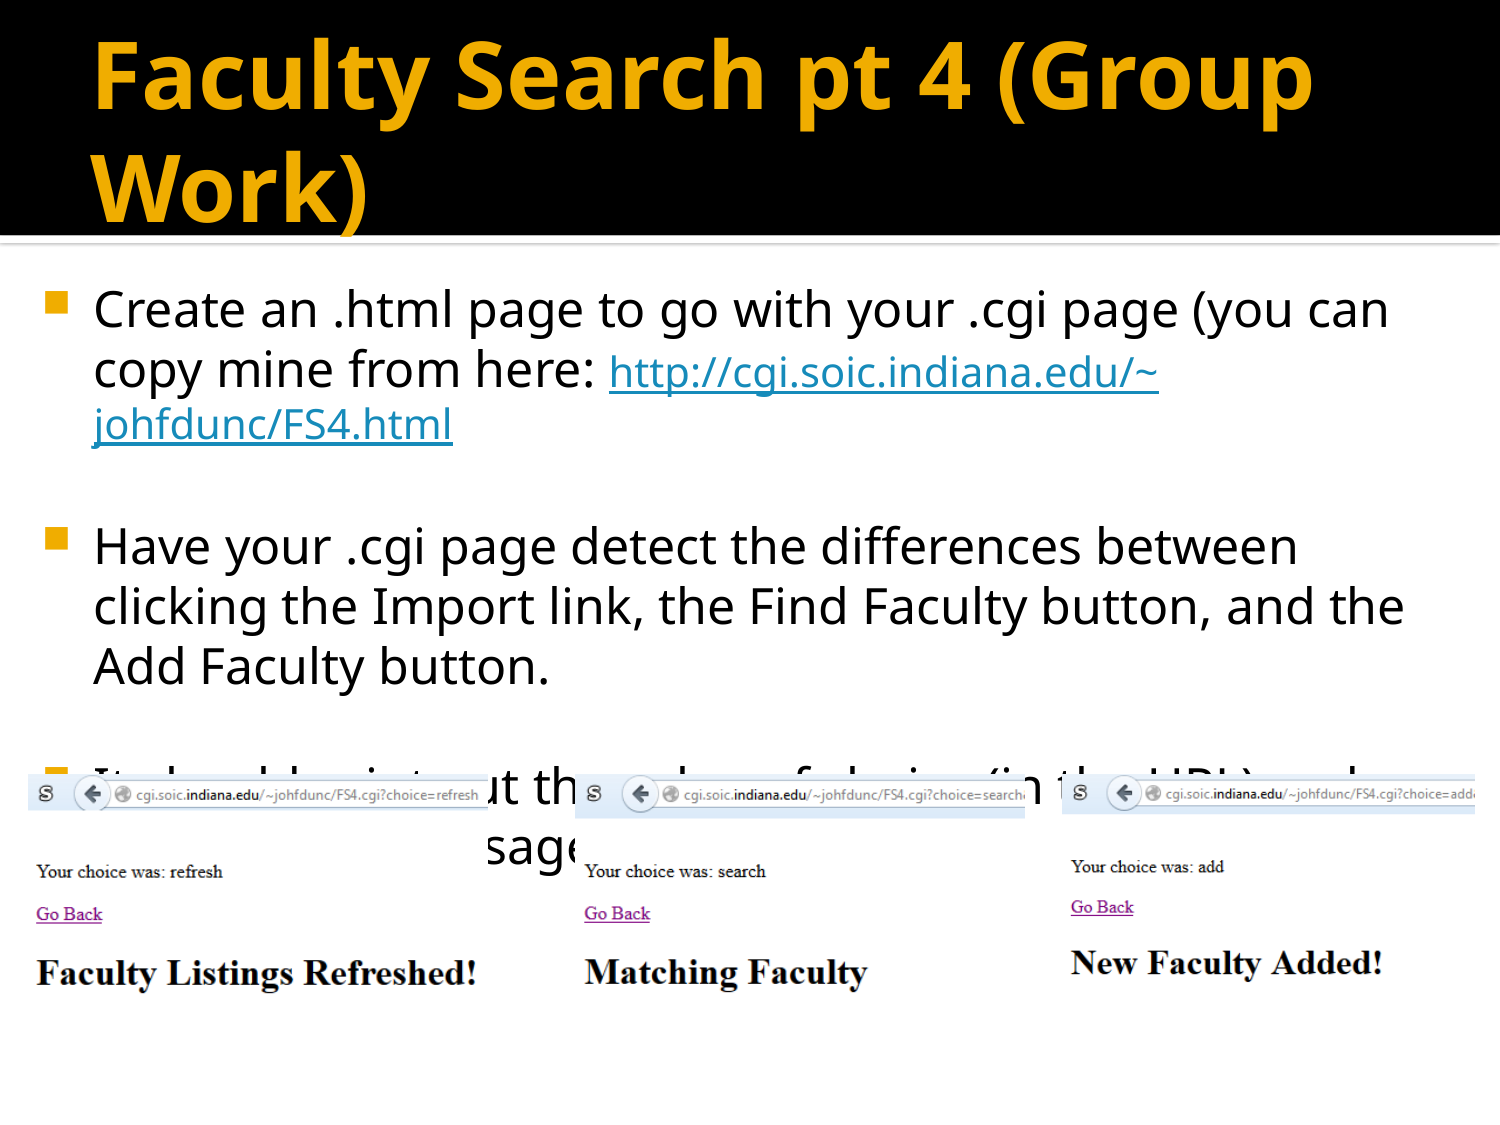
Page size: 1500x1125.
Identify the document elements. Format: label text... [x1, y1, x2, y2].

title Faculty Search pt 4 (Group Work) [75, 25, 1425, 231]
list Create an .html page to go with your .cgi page (you can copy mine from here: http://cgi.soic.indiana.edu/~johfdunc/FS4.html Have your .cgi page detect the differences between clicking the Import link, the Find Faculty button, and the Add Faculty button. It should print out the value of choice (in the URL) and an appropriate message: [12, 262, 1500, 1050]
picture [574, 774, 1025, 1019]
picture [1062, 774, 1475, 991]
picture [27, 774, 488, 1005]
